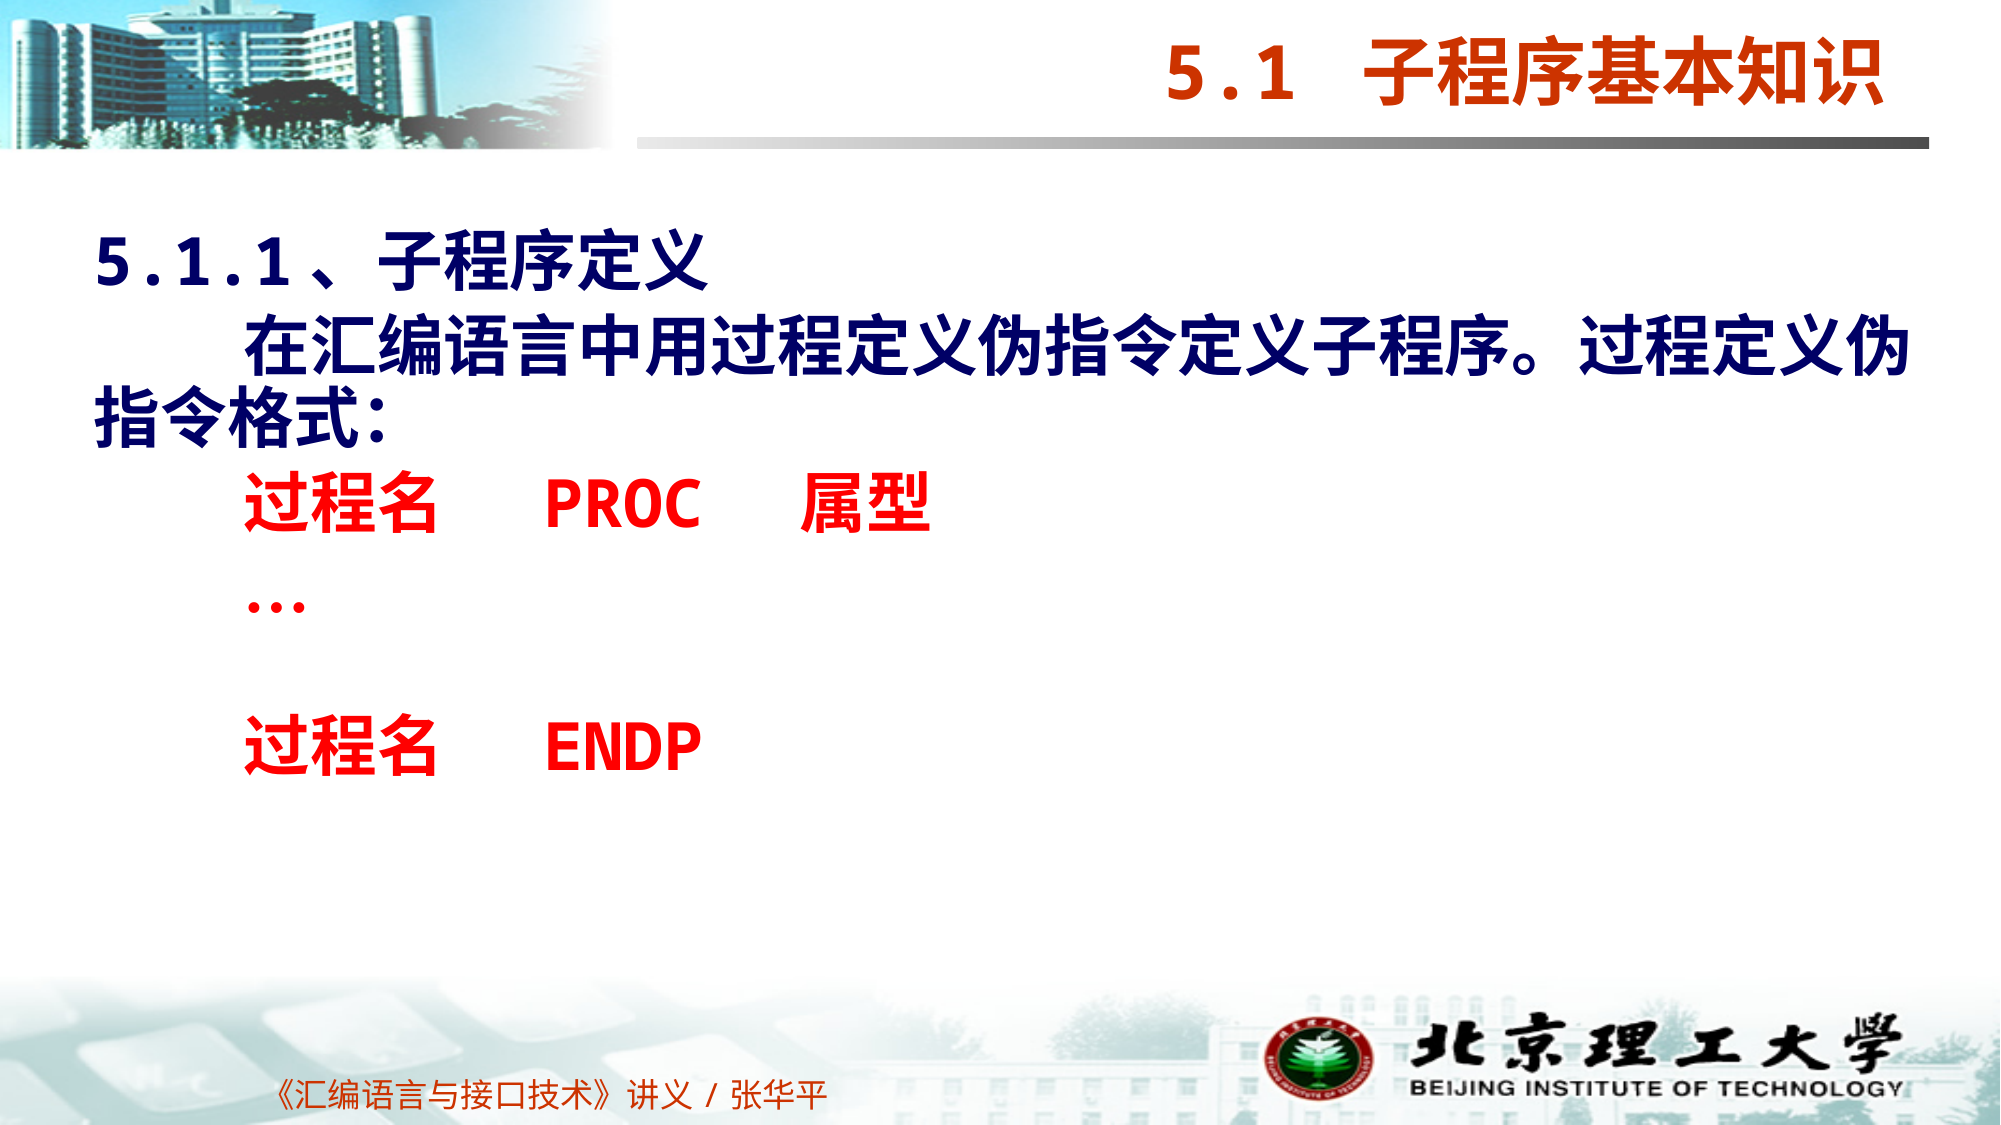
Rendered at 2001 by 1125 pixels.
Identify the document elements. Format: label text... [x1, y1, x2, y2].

list 5.1.1、子程序定义 在汇编语言中用过程定义伪指令定义子程序。过程定义伪指令格式： 过程名 PROC 属型 … 过程名 ENDP [78, 219, 1981, 1024]
title 5.1 子程序基本知识 [763, 7, 1902, 133]
picture [0, 0, 2000, 1125]
